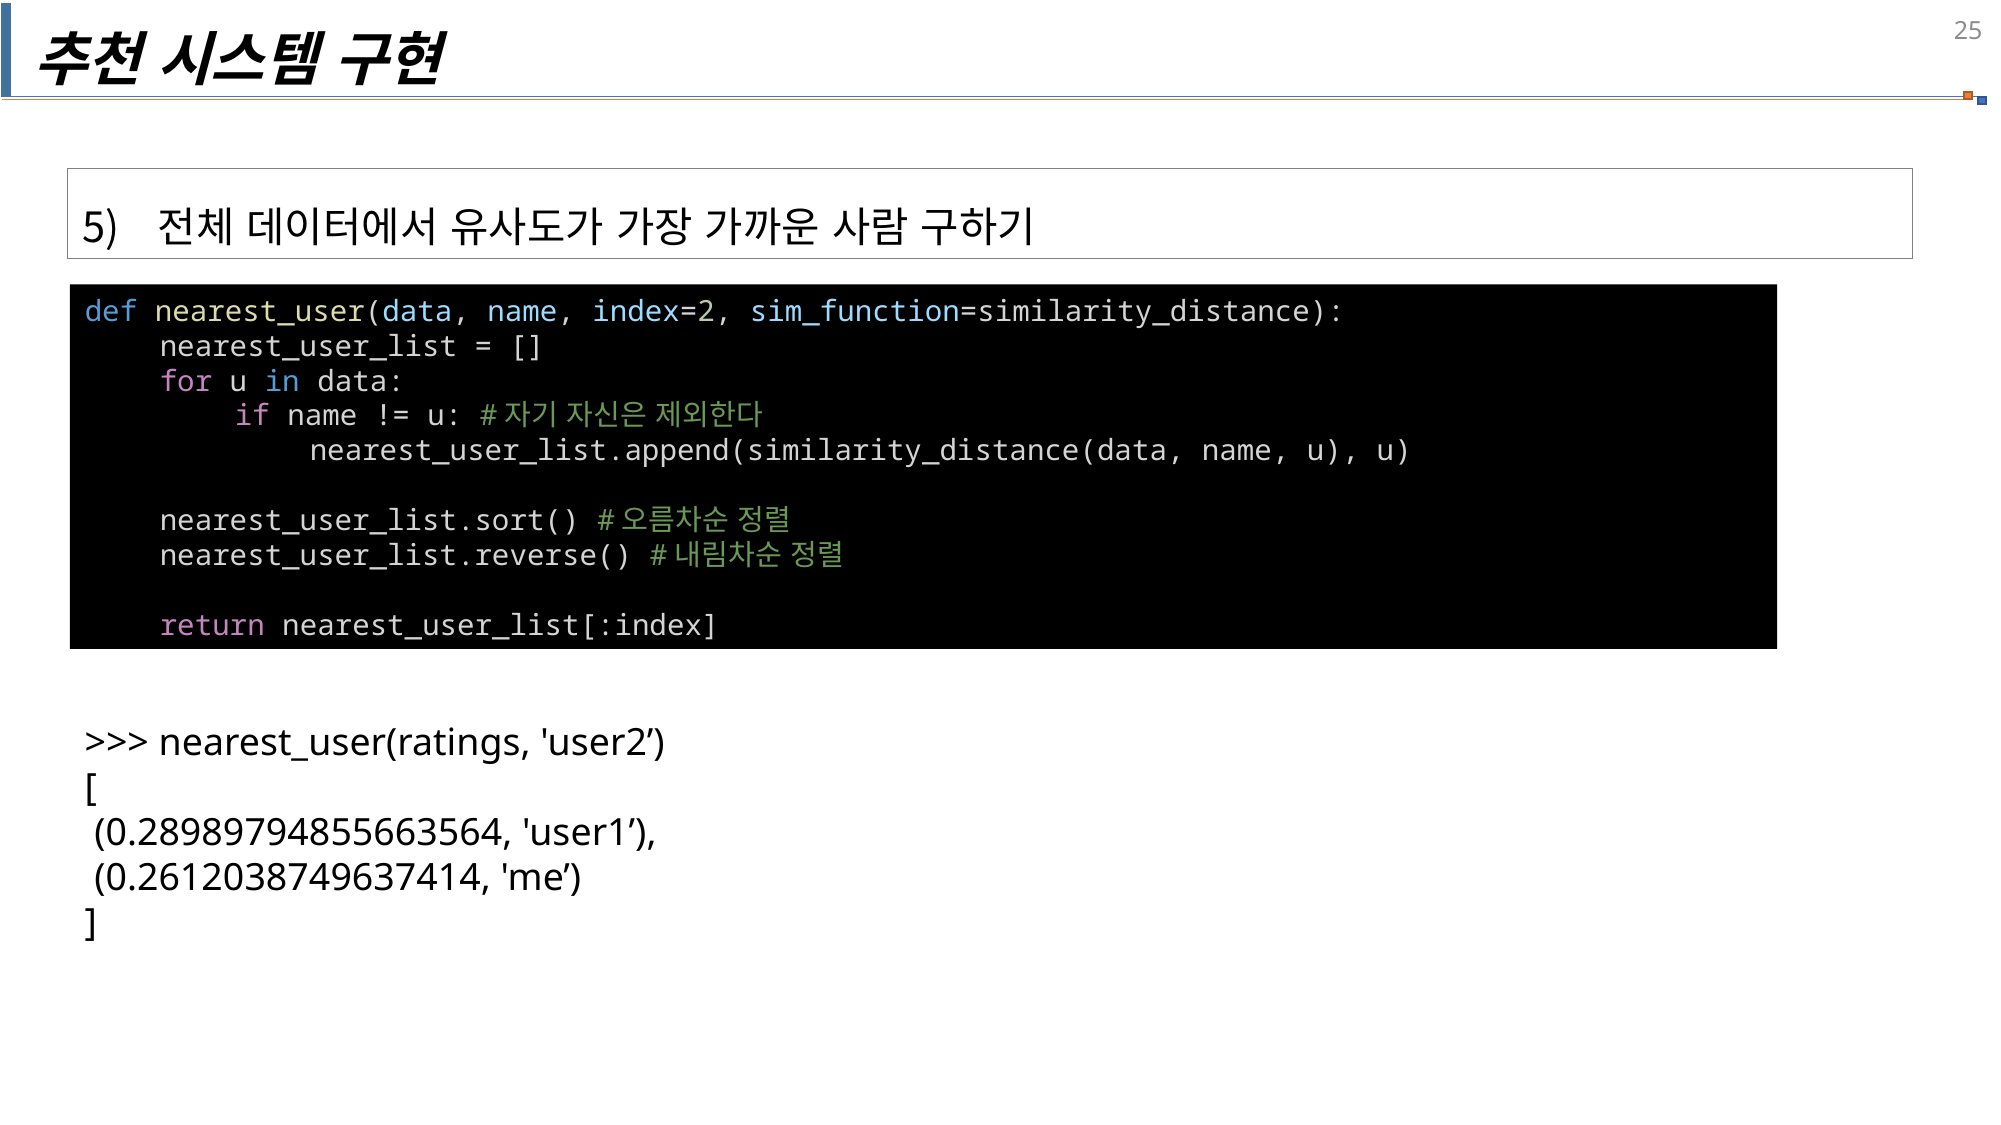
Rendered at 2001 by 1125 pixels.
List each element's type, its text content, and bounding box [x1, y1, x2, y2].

text_box 추천 시스템 구현 [19, 14, 457, 100]
text_box def nearest_user(data, name, index=2, sim_function=similarity_distance): nearest_user_list = [] for u in data: if name != u: #자기 자신은 제외한다 nearest_user_list.append(similarity_distance(data, name, u), u) nearest_user_list.sort() #오름차순 정렬 nearest_user_list.reverse() #내림차순 정렬 return nearest_user_list[:index] [69, 284, 1778, 649]
text_box >>> nearest_user(ratings, 'user2’) [ (0.28989794855663564, 'user1’), (0.2612038749637414, 'me’) ] [69, 710, 1675, 950]
text_box 전체 데이터에서 유사도가 가장 가까운 사람 구하기 [67, 168, 1913, 259]
